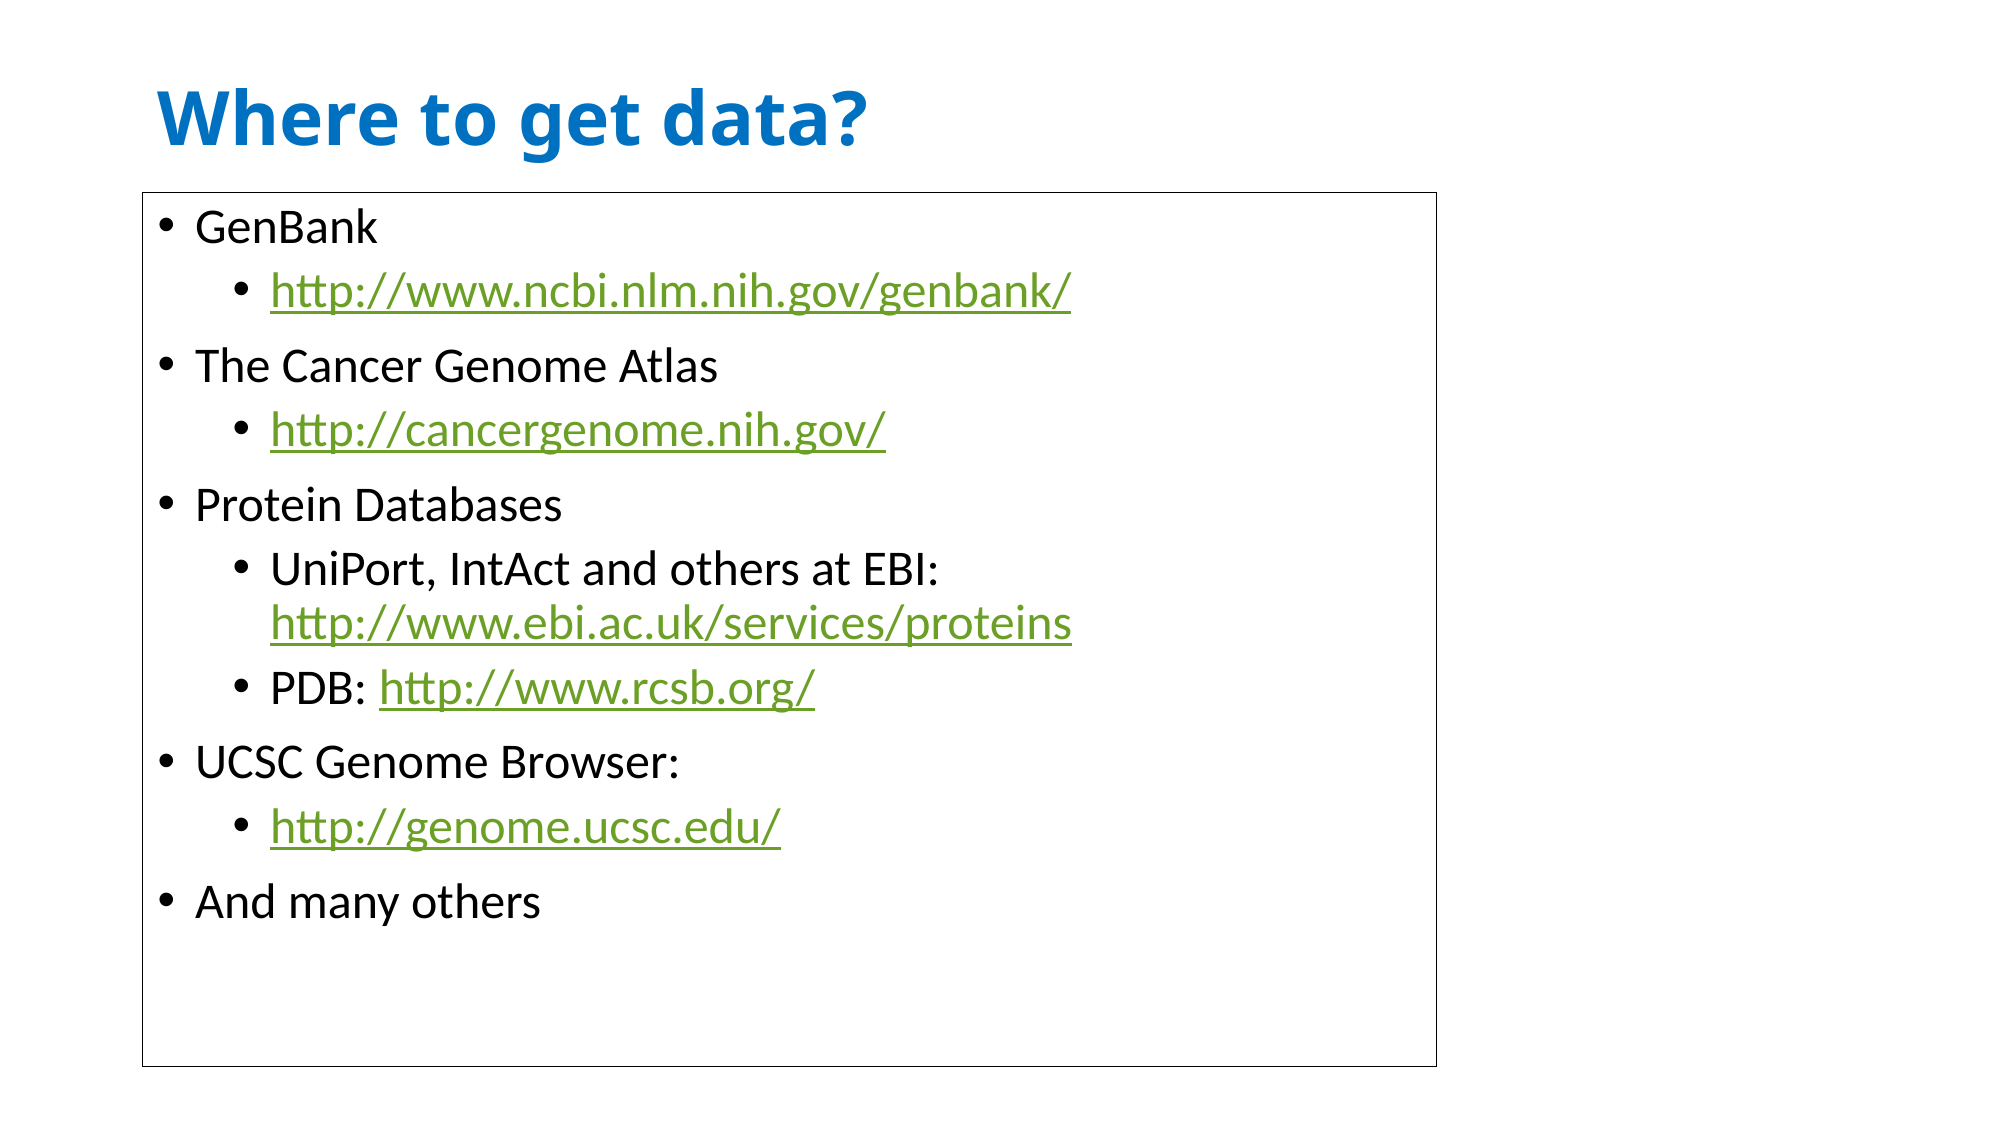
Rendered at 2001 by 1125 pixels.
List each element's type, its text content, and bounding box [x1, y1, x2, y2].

title Where to get data? [142, 50, 1000, 192]
list GenBank http://www.ncbi.nlm.nih.gov/genbank/ The Cancer Genome Atlas http://cancergenome.nih.gov/ Protein Databases UniPort, IntAct and others at EBI: http://www.ebi.ac.uk/services/proteins PDB: http://www.rcsb.org/ UCSC Genome Browser: http://genome.ucsc.edu/ And many others [142, 192, 1437, 1067]
